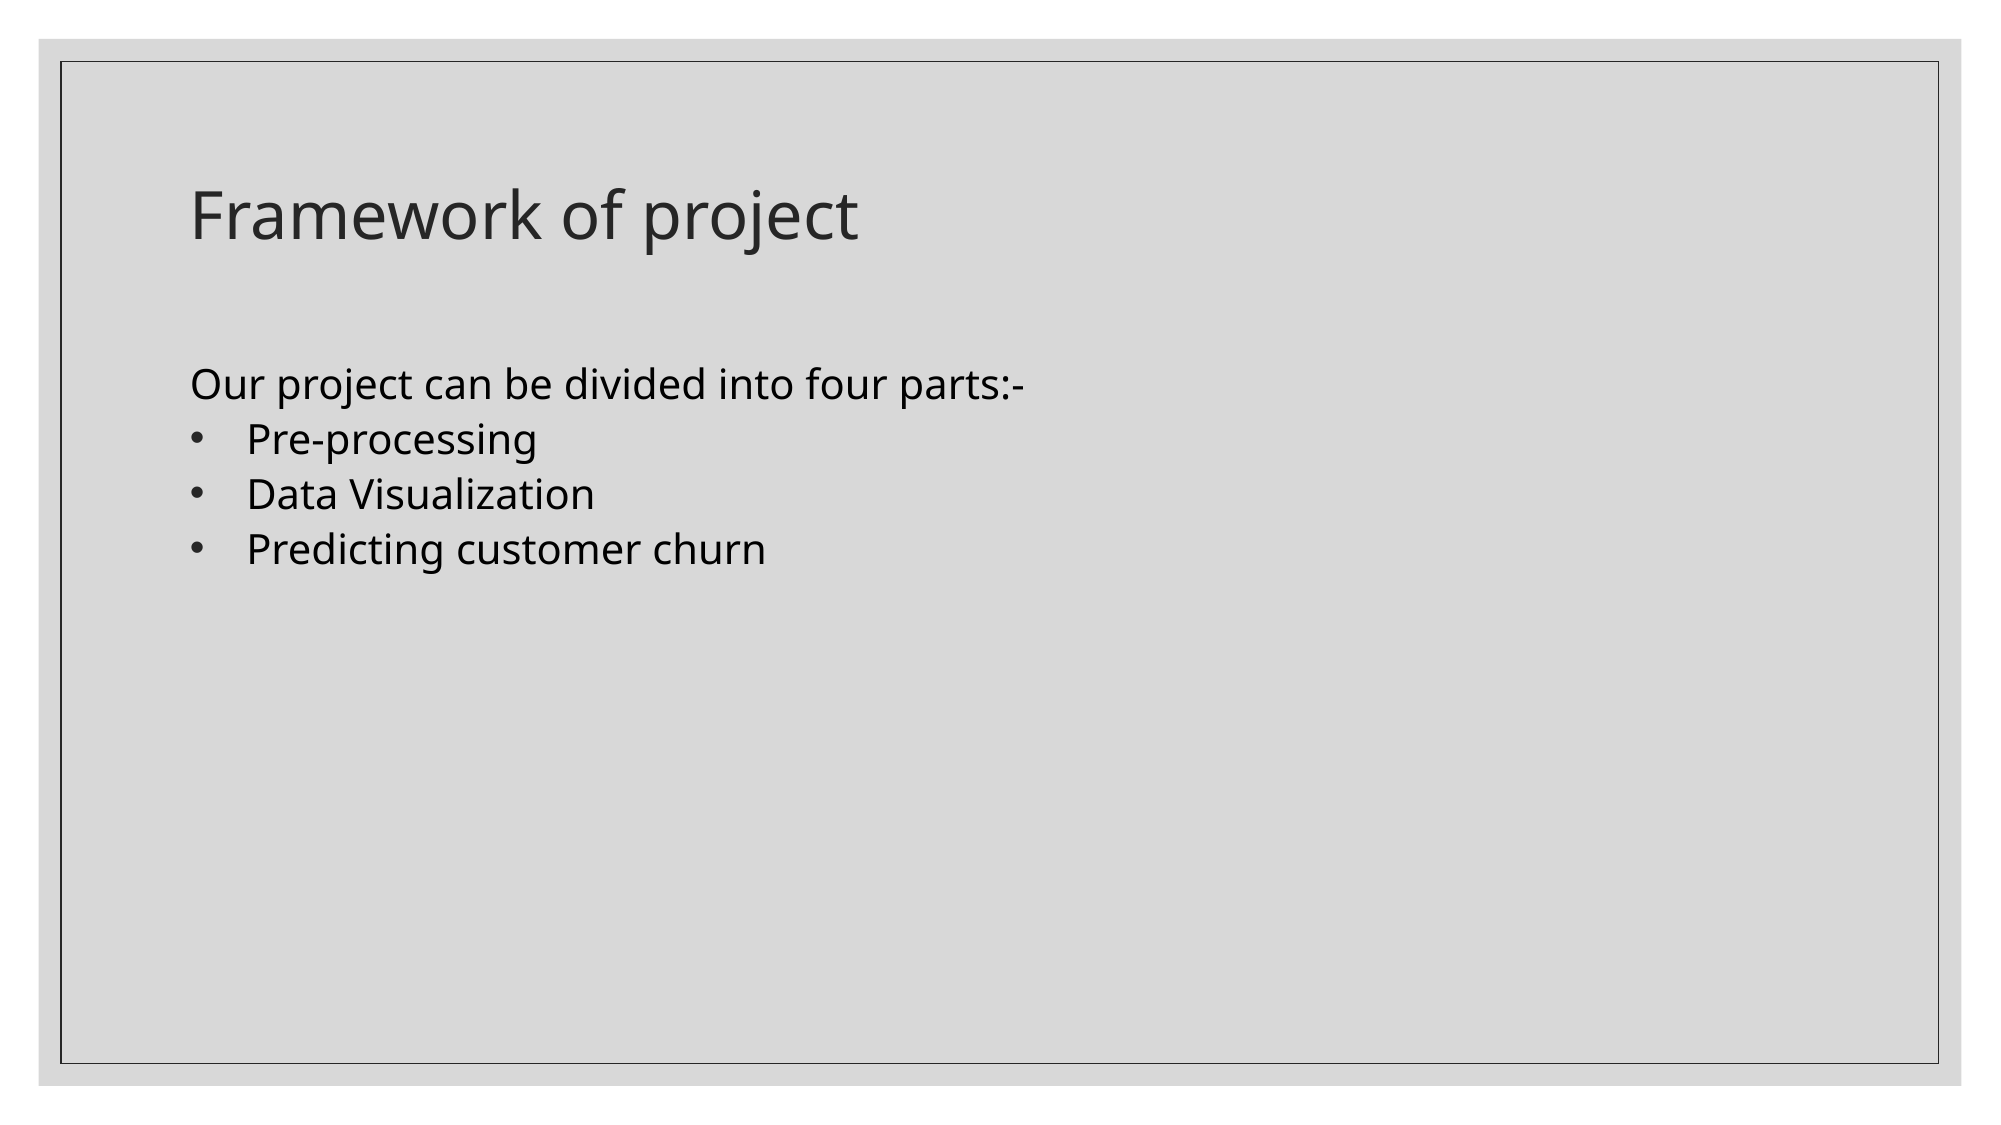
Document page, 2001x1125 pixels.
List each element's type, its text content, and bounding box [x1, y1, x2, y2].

list Our project can be divided into four parts:- Pre-processing Data Visualization Predicting customer churn [174, 345, 1825, 977]
title Framework of project [174, 105, 1825, 331]
